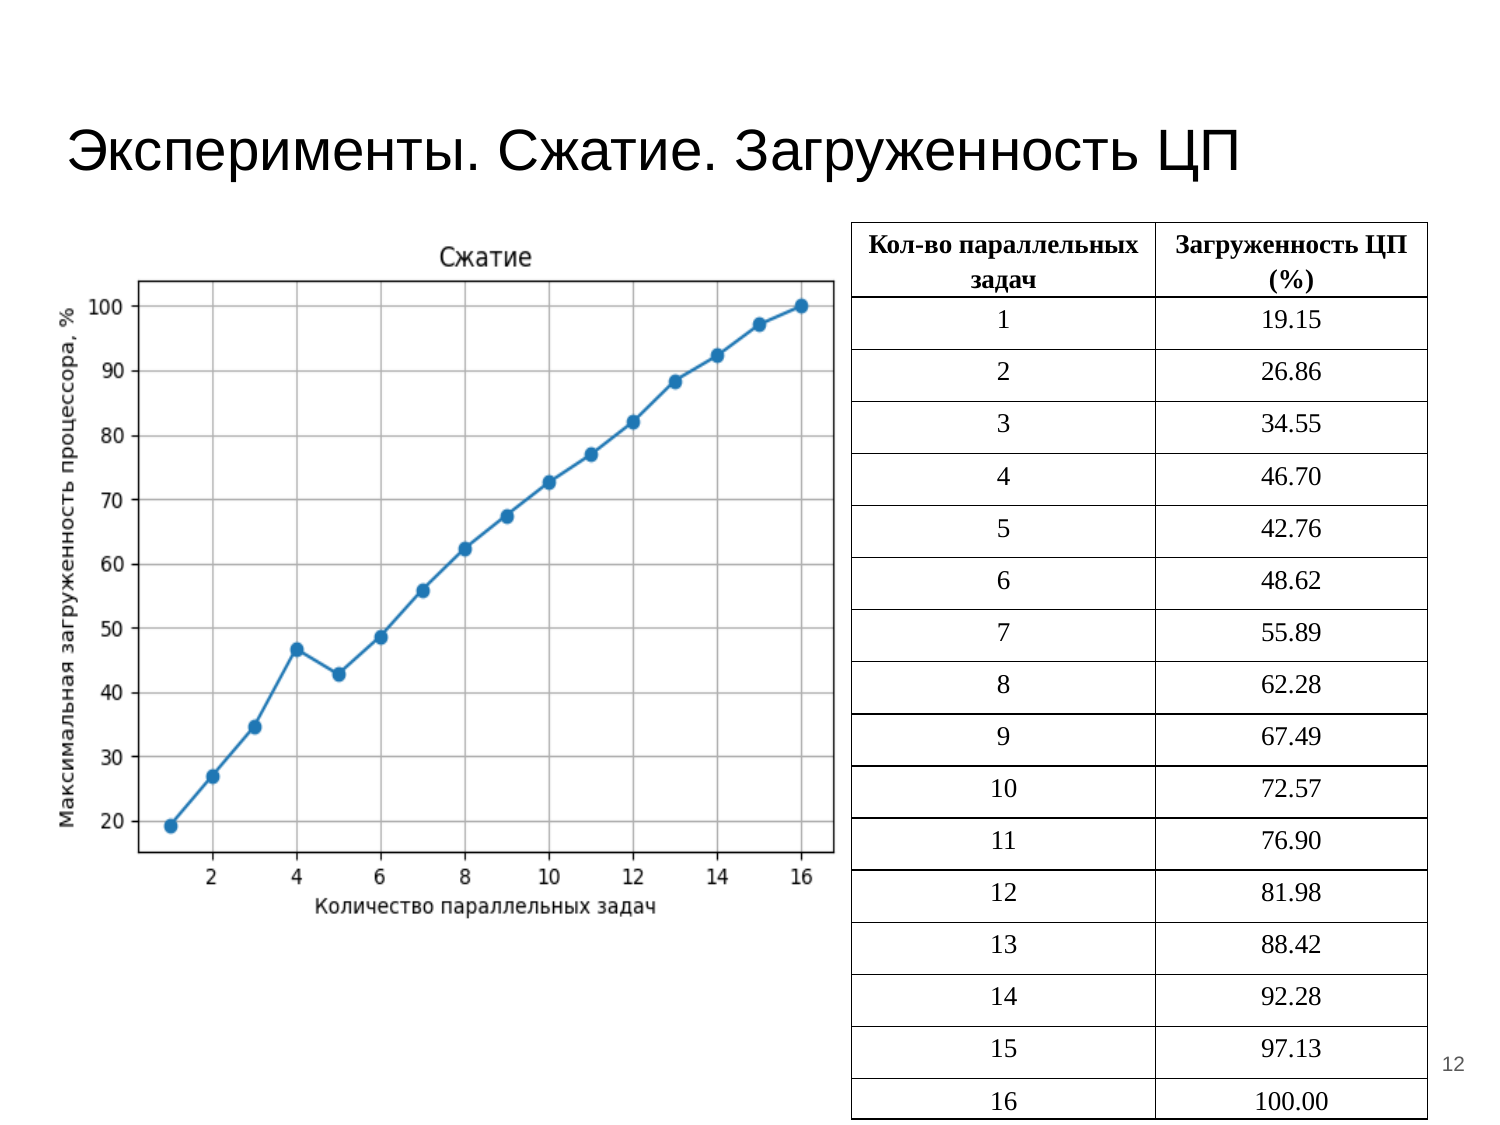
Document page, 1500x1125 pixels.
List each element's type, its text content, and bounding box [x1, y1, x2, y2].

table_cell 16 [852, 1079, 1155, 1118]
table_cell 15 [852, 1027, 1155, 1078]
table_cell 8 [927, 662, 1155, 713]
table_cell 100.00 [1156, 1079, 1427, 1118]
table_header Кол-во параллельных задач [927, 223, 1155, 296]
table_cell 34.55 [1156, 402, 1427, 453]
table_cell 12 [927, 871, 1155, 922]
table_cell 6 [927, 558, 1155, 609]
table_cell 11 [927, 819, 1155, 869]
table_cell 19.15 [1156, 298, 1427, 349]
title Эксперименты. Сжатие. Загруженность ЦП [51, 97, 1449, 223]
table_cell 13 [852, 923, 1155, 974]
table_cell 88.42 [1156, 923, 1427, 974]
table_cell 48.62 [1156, 558, 1427, 609]
slide_number 12 [1428, 1019, 1480, 1106]
table_cell 2 [927, 350, 1155, 401]
table_cell 9 [927, 715, 1155, 765]
picture [26, 190, 923, 934]
table_cell 26.86 [1156, 350, 1427, 401]
table_cell 14 [852, 975, 1155, 1026]
table_cell 1 [927, 298, 1155, 349]
table_cell 3 [927, 402, 1155, 453]
table_cell 10 [927, 767, 1155, 817]
table_cell 81.98 [1156, 871, 1427, 922]
table_cell 7 [927, 610, 1155, 661]
table_cell 5 [927, 506, 1155, 557]
table_cell 4 [927, 454, 1155, 505]
table_cell 55.89 [1156, 610, 1427, 661]
table_cell 97.13 [1156, 1027, 1427, 1078]
table_header Загруженность ЦП (%) [1156, 223, 1427, 296]
table_cell 62.28 [1156, 662, 1427, 713]
table_cell 67.49 [1156, 715, 1427, 765]
table_cell 92.28 [1156, 975, 1427, 1026]
table_cell 42.76 [1156, 506, 1427, 557]
table_cell 46.70 [1156, 454, 1427, 505]
table_cell 76.90 [1156, 819, 1427, 869]
table_cell 72.57 [1156, 767, 1427, 817]
